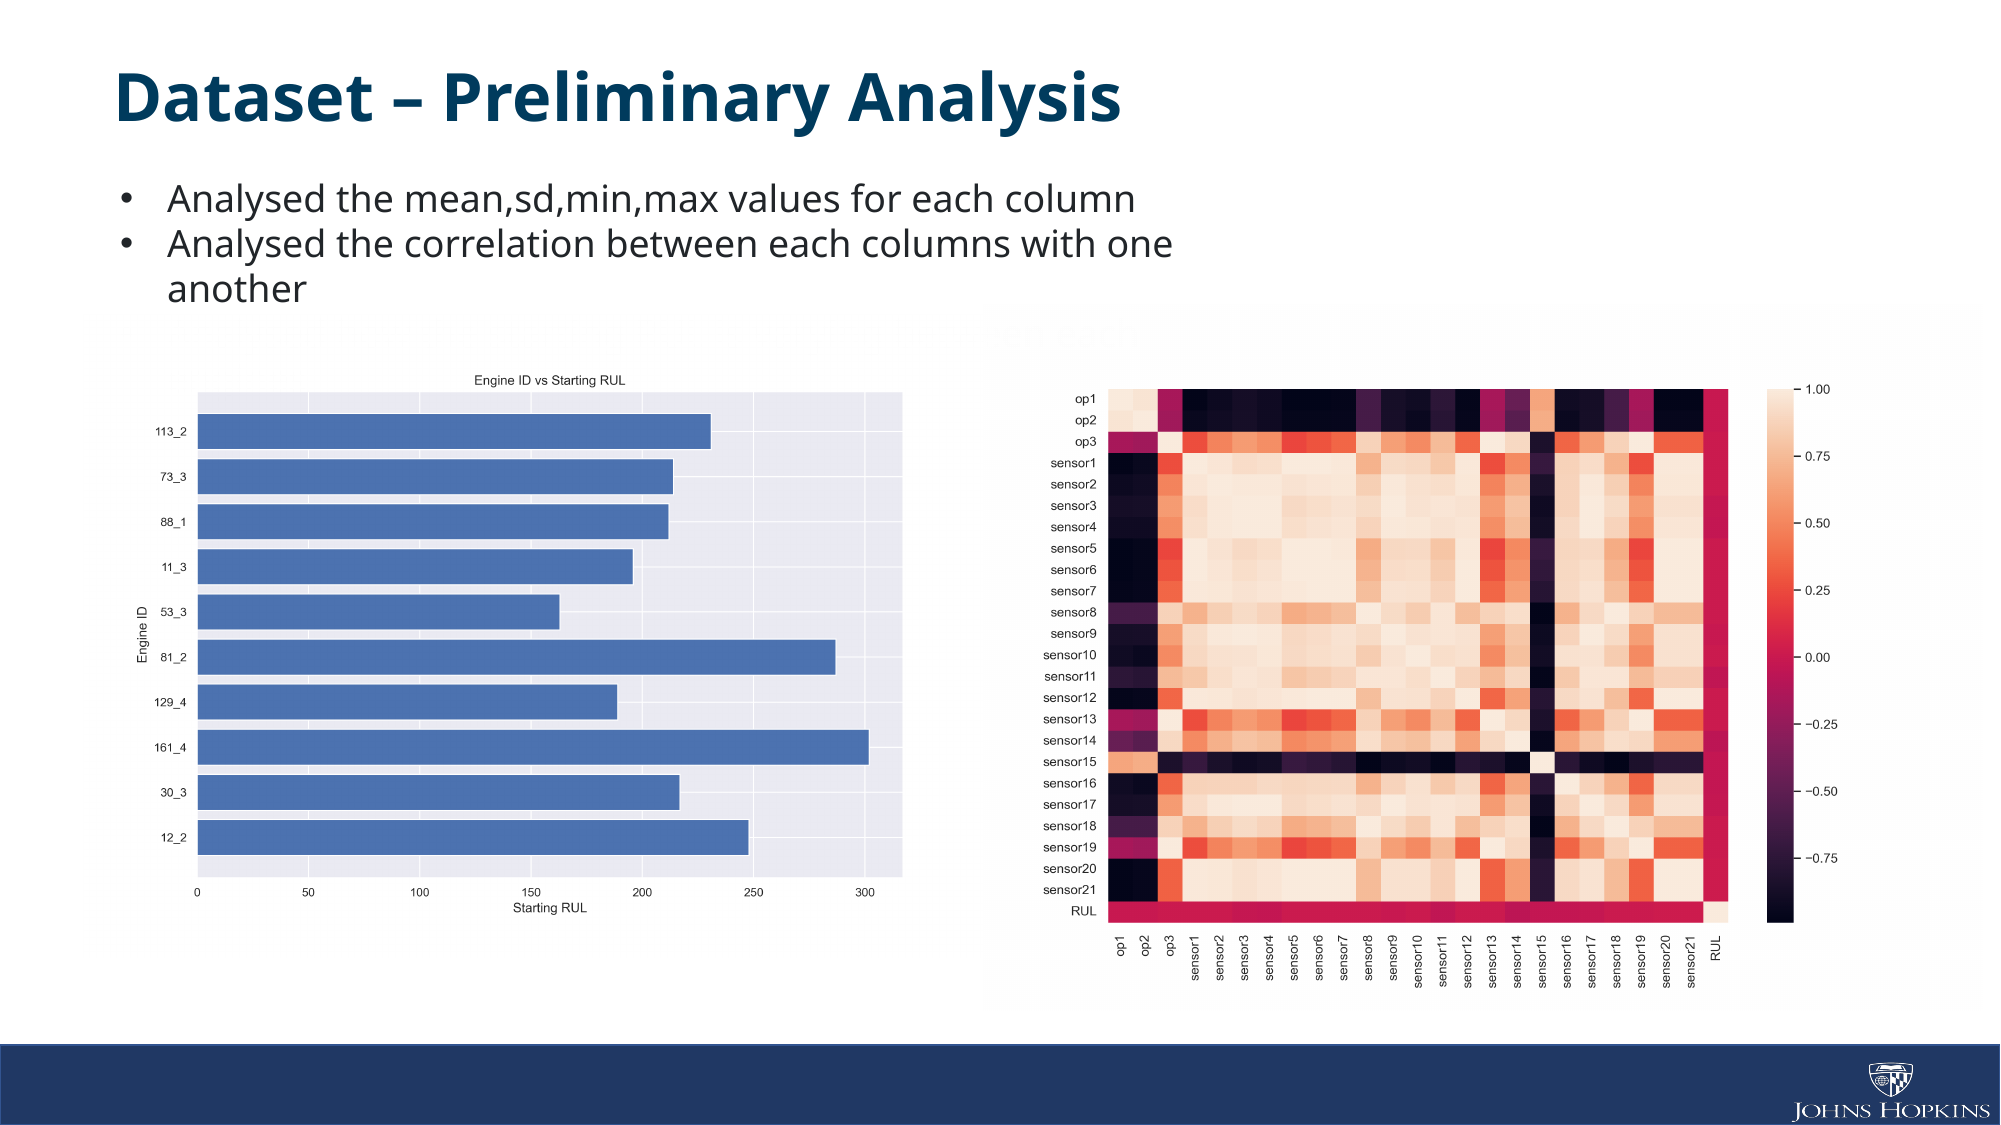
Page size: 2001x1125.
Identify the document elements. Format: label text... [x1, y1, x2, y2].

picture [1744, 1028, 2000, 1125]
text_box Dataset – Preliminary Analysis [98, 56, 1724, 169]
text_box [0, 1044, 1744, 1125]
text_box Analysed the mean,sd,min,max values for each column Analysed the correlation between each columns with one another Analysed how the starting RUL is varying between each engines [105, 167, 1295, 314]
picture [83, 304, 1983, 1011]
